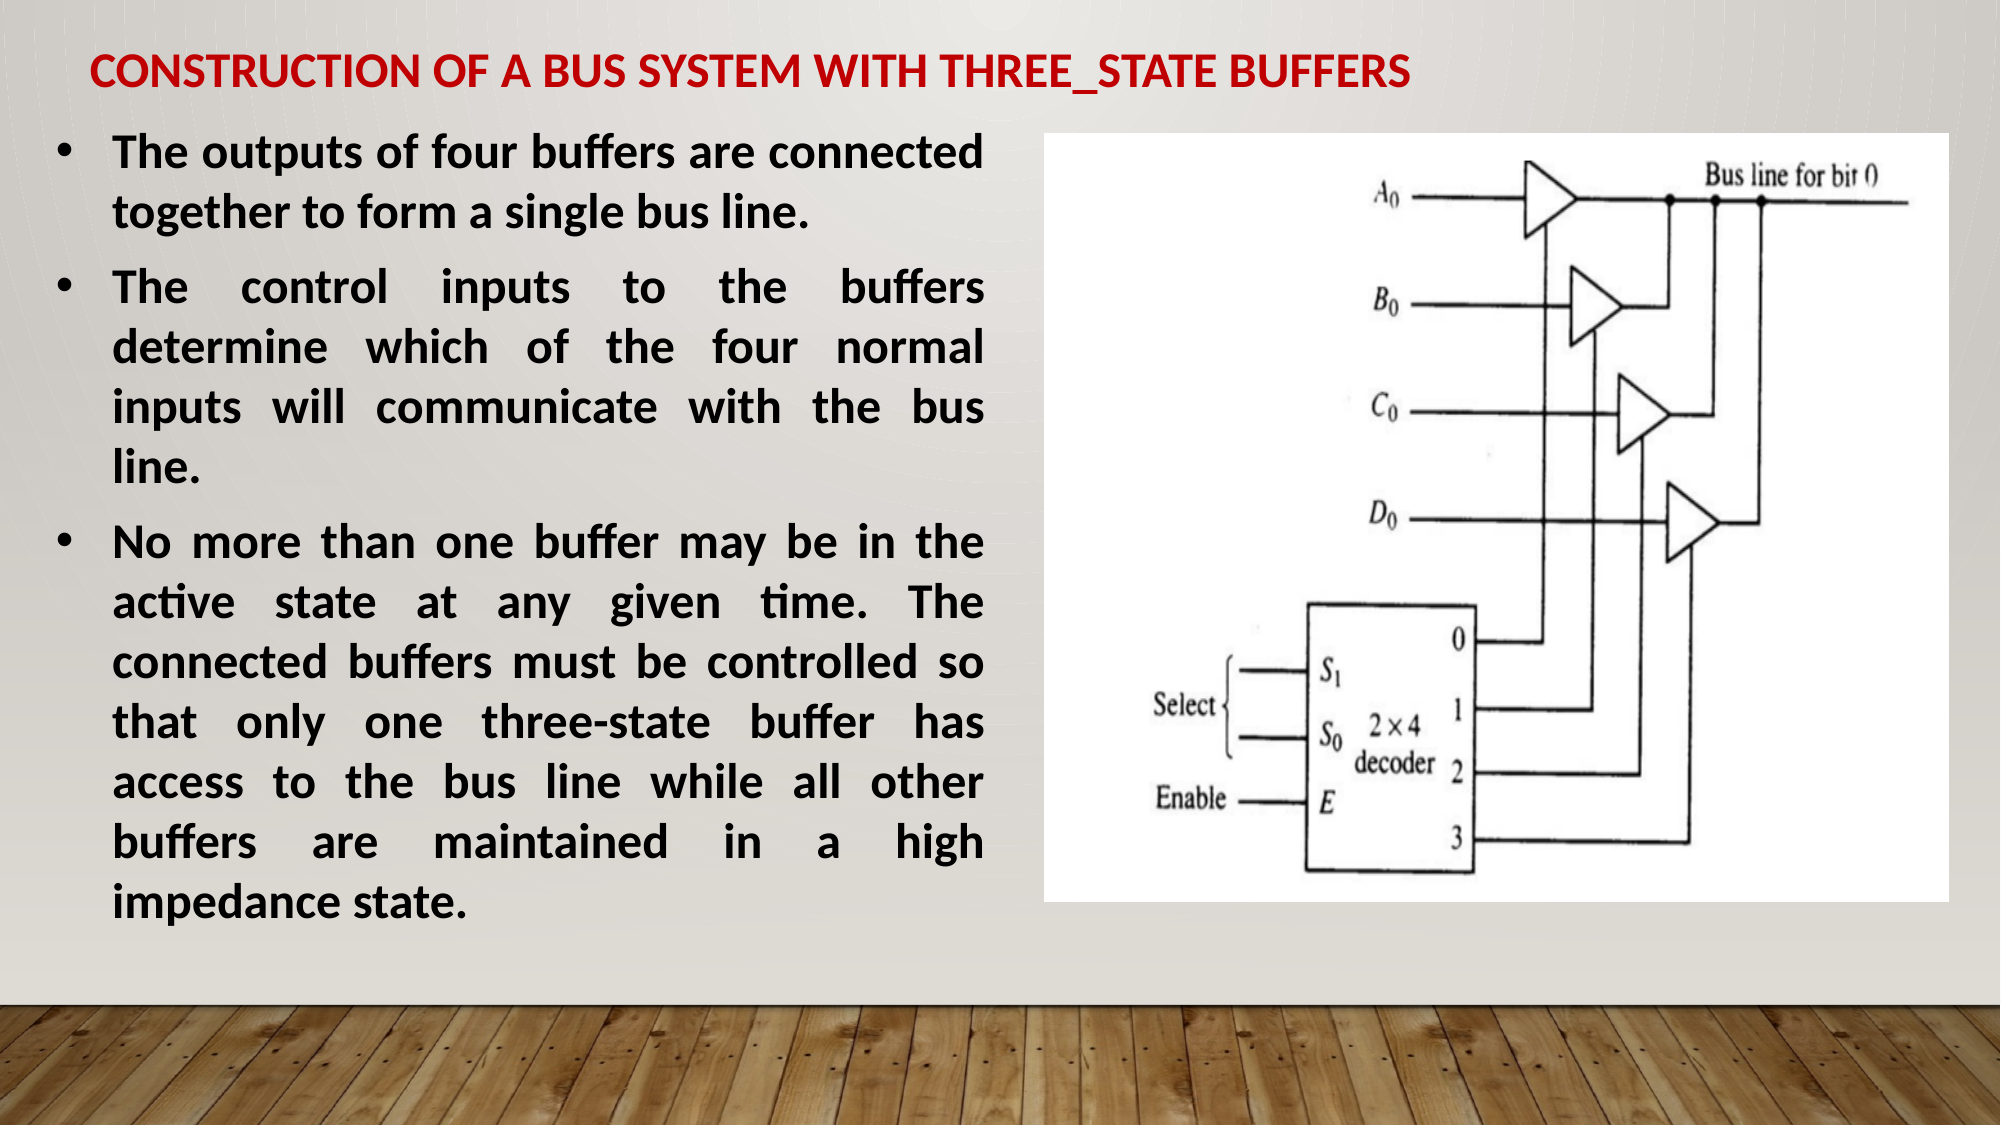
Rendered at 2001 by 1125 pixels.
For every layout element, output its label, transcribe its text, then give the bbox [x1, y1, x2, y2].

picture [0, 1005, 2000, 1125]
picture [1044, 133, 1949, 902]
text_box The outputs of four buffers are connected together to form a single bus line. The control inputs to the buffers determine which of the four normal inputs will communicate with the bus line. No more than one buffer may be in the active state at any given time. The connected buffers must be controlled so that only one three-state buffer has access to the bus line while all other buffers are maintained in a high impedance state. [40, 96, 1000, 937]
text_box CONSTRUCTION OF A BUS SYSTEM WITH THREE_STATE BUFFERS [0, 0, 1839, 105]
